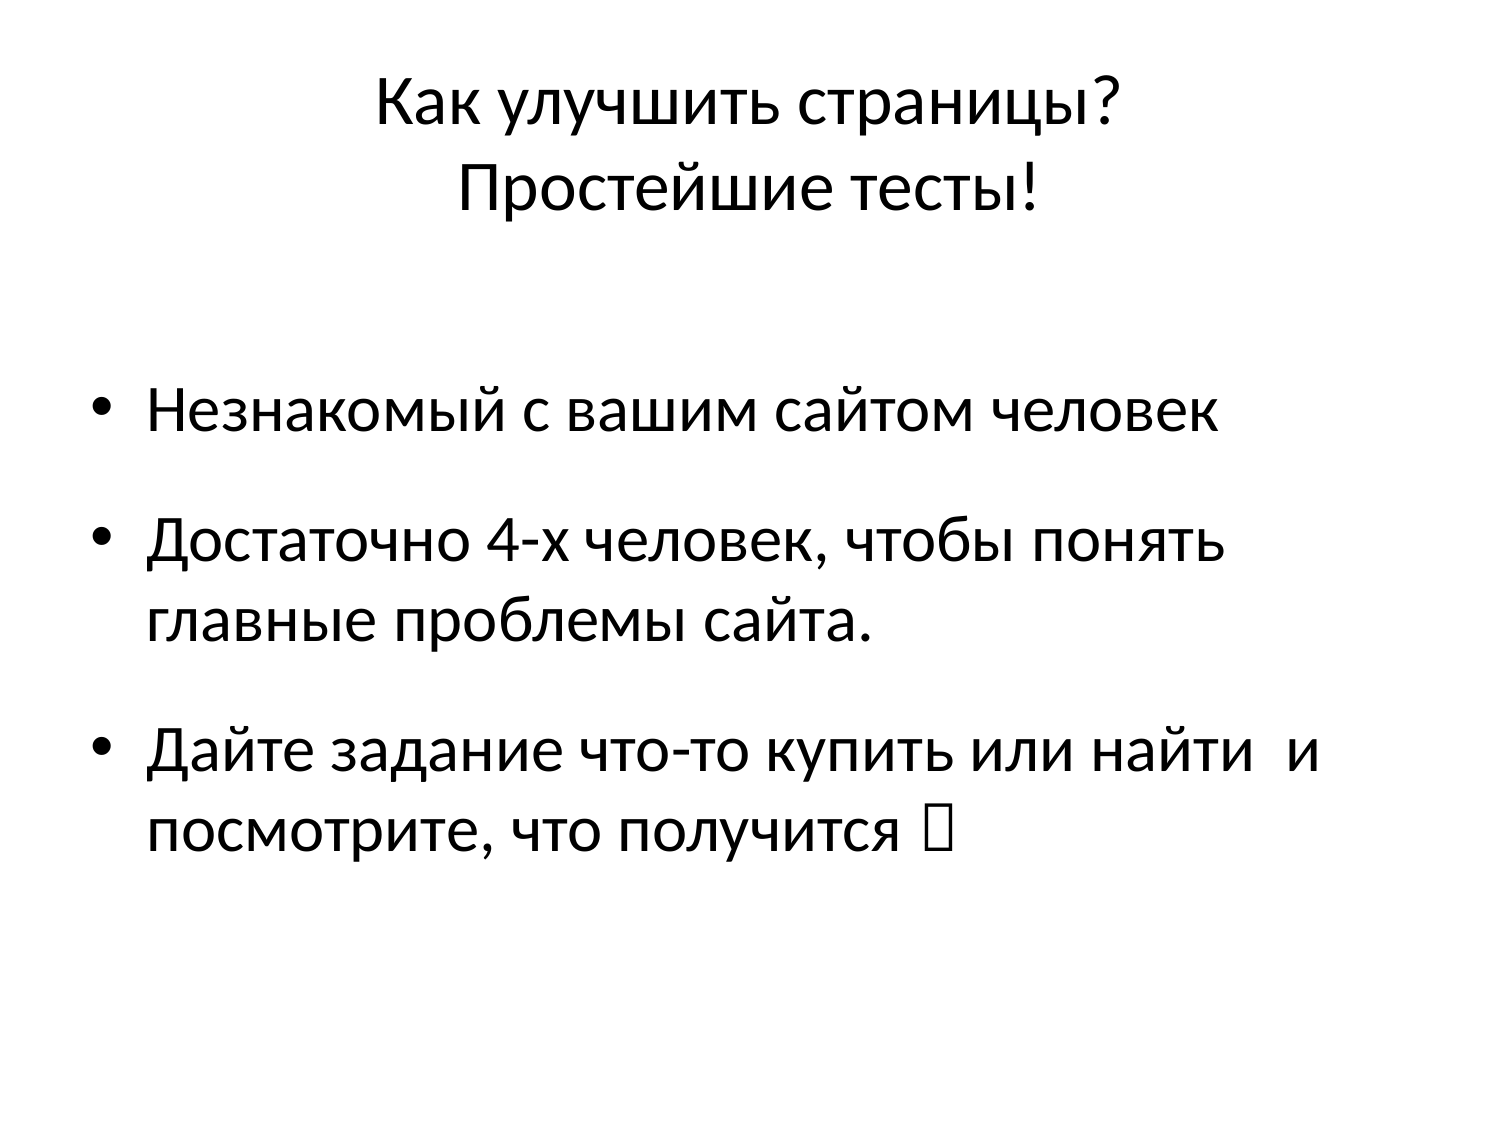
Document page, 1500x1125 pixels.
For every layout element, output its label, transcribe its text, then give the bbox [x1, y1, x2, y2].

title Как улучшить страницы? Простейшие тесты! [75, 45, 1425, 233]
list Незнакомый с вашим сайтом человек Достаточно 4-х человек, чтобы понять главные проблемы сайта. Дайте задание что-то купить или найти и посмотрите, что получится  [75, 262, 1425, 1005]
